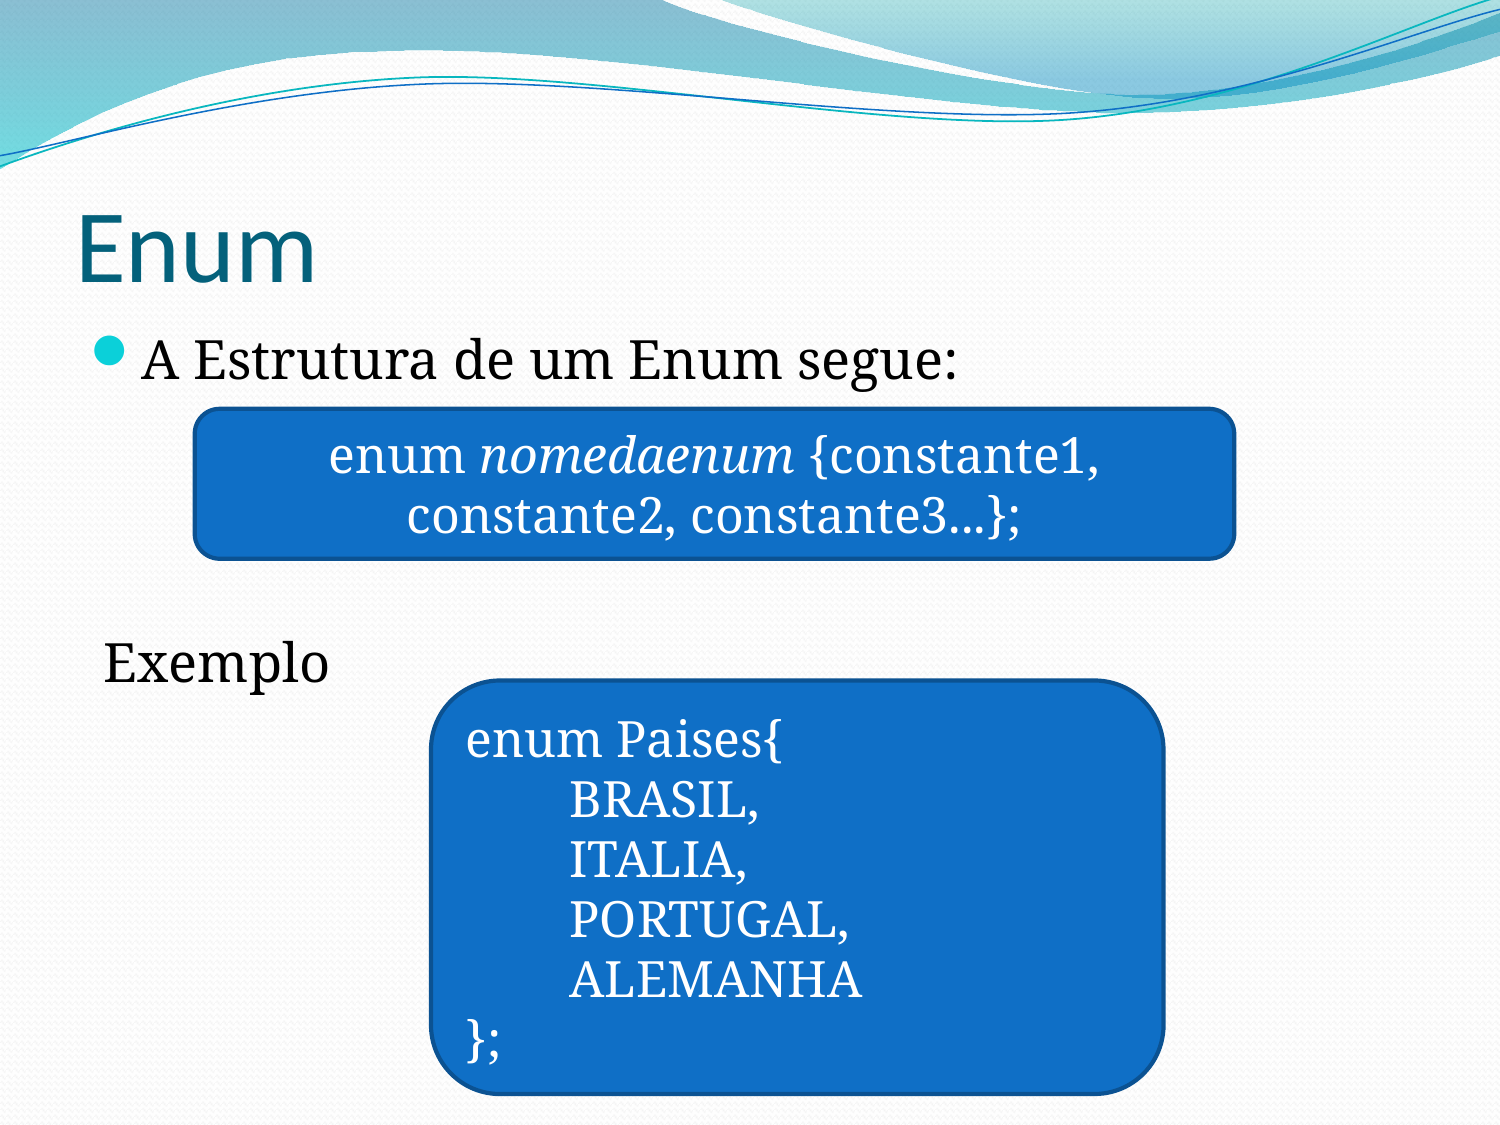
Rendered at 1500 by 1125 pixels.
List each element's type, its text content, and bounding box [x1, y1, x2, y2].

text_box enum Paises{ BRASIL, ITALIA, PORTUGAL, ALEMANHA }; [428, 678, 1166, 1097]
title Enum [74, 115, 1426, 304]
text_box enum nomedaenum {constante1, constante2, constante3...}; [192, 406, 1237, 561]
list A Estrutura de um Enum segue: Exemplo [74, 317, 1426, 1038]
